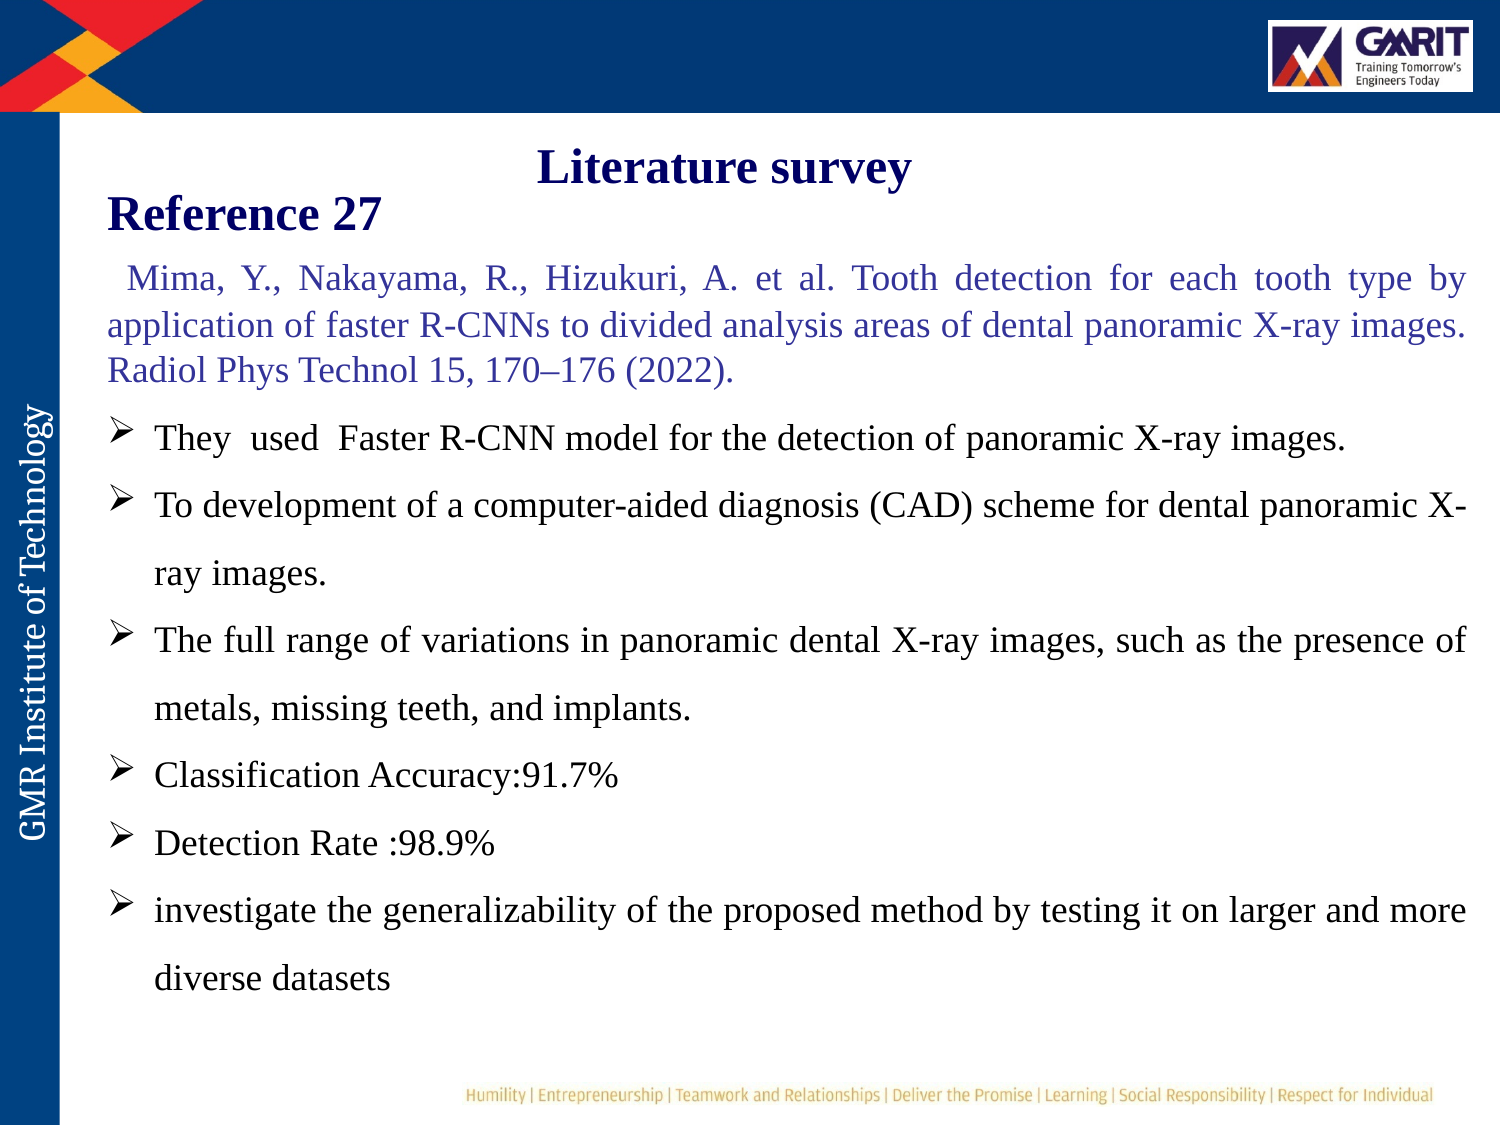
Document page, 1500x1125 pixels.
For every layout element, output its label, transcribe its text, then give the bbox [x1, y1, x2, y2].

picture [462, 1082, 1438, 1107]
text_box Reference 27 Mima, Y., Nakayama, R., Hizukuri, A. et al. Tooth detection for each tooth type by application of faster R-CNNs to divided analysis areas of dental panoramic X-ray images. Radiol Phys Technol 15, 170–176 (2022). They used Faster R-CNN model for the detection of panoramic X-ray images. To development of a computer-aided diagnosis (CAD) scheme for dental panoramic X-ray images. The full range of variations in panoramic dental X-ray images, such as the presence of metals, missing teeth, and implants. Classification Accuracy:91.7% Detection Rate :98.9% investigate the generalizability of the proposed method by testing it on larger and more diverse datasets [92, 172, 1484, 1005]
picture [0, 0, 1500, 113]
text_box Literature survey [522, 126, 955, 172]
